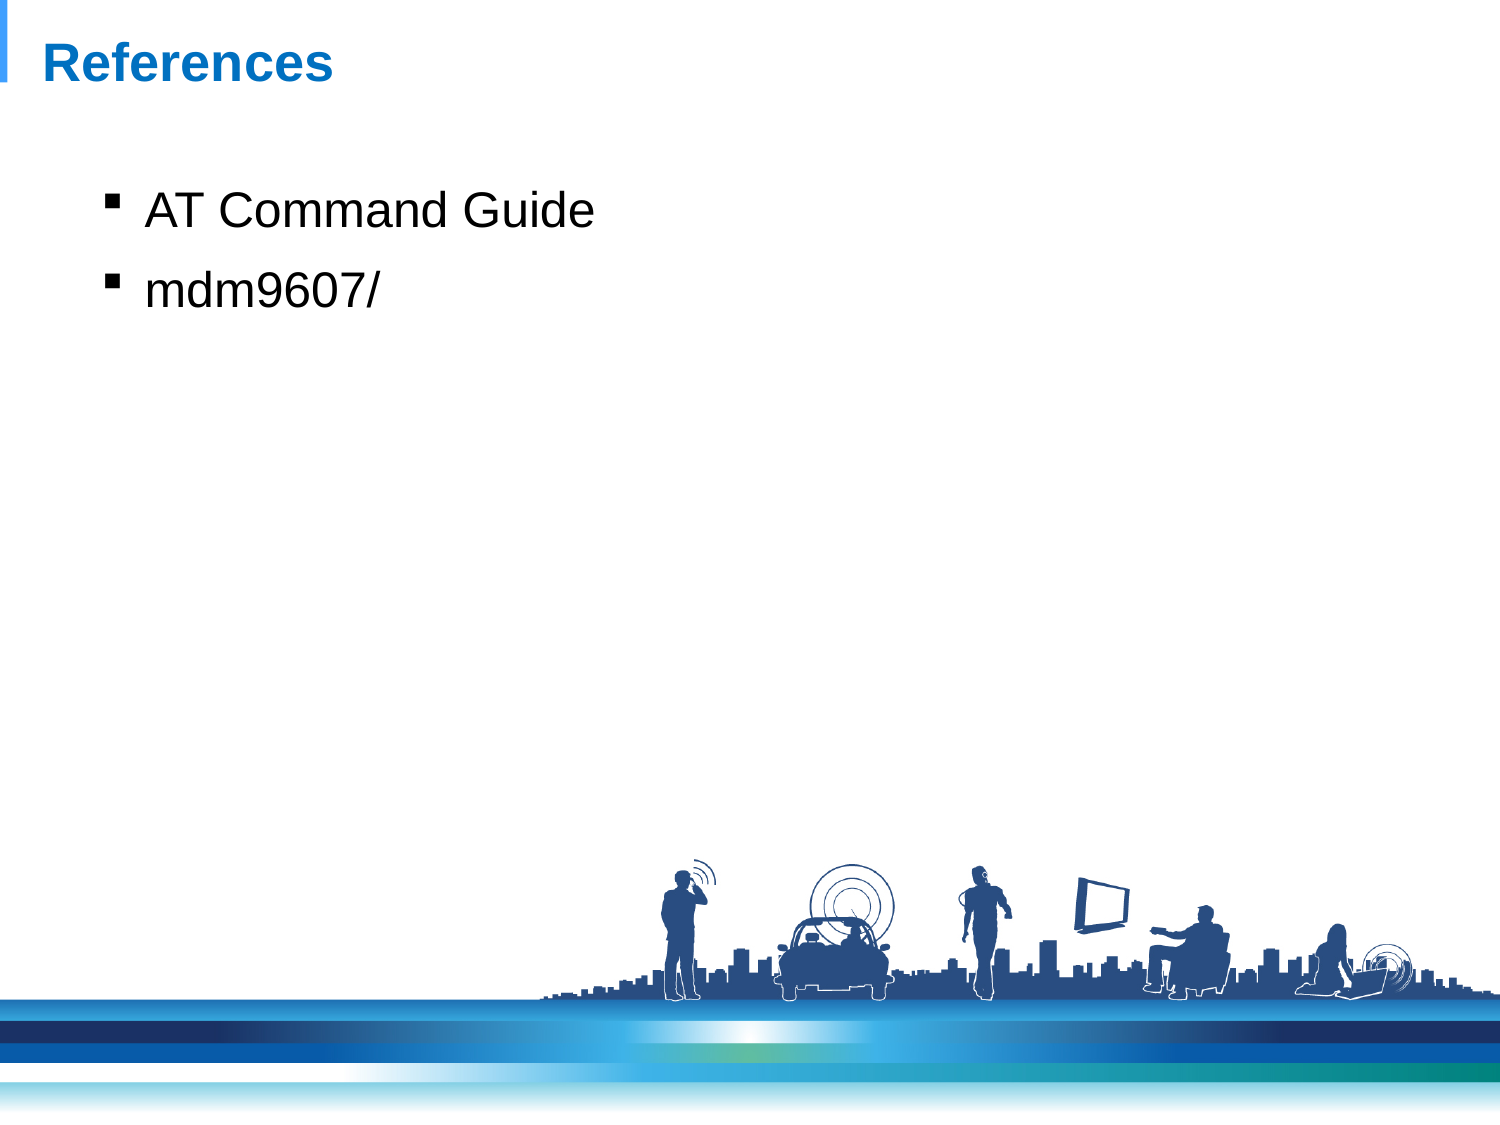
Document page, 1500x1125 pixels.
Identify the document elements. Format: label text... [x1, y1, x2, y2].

list AT Command Guide mdm9607/ [100, 177, 1365, 810]
title References [41, 26, 1260, 99]
picture [0, 0, 1500, 1125]
